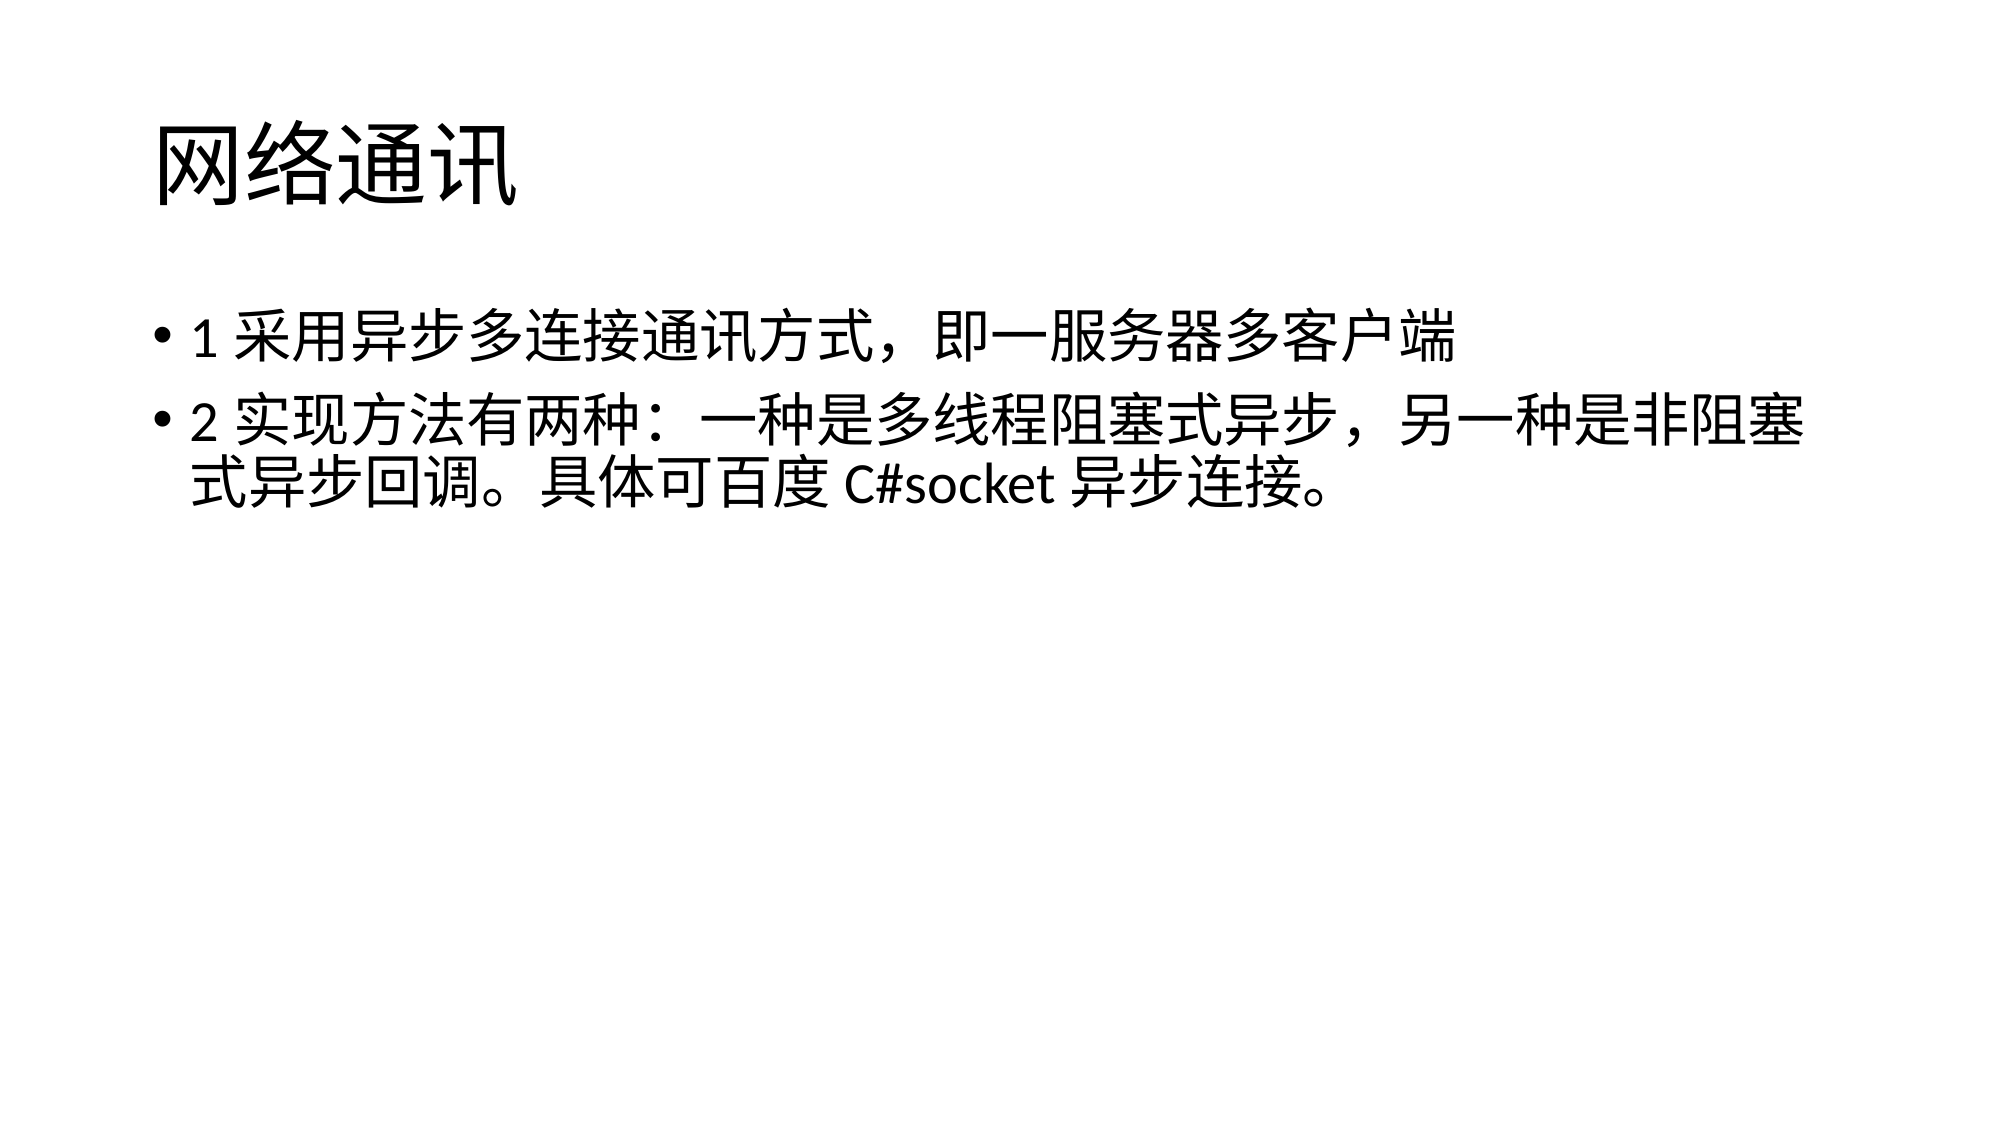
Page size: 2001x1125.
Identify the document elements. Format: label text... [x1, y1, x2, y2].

title 网络通讯 [137, 59, 1863, 278]
list 1采用异步多连接通讯方式，即一服务器多客户端 2实现方法有两种：一种是多线程阻塞式异步，另一种是非阻塞式异步回调。具体可百度C#socket异步连接。 [137, 299, 1863, 1014]
